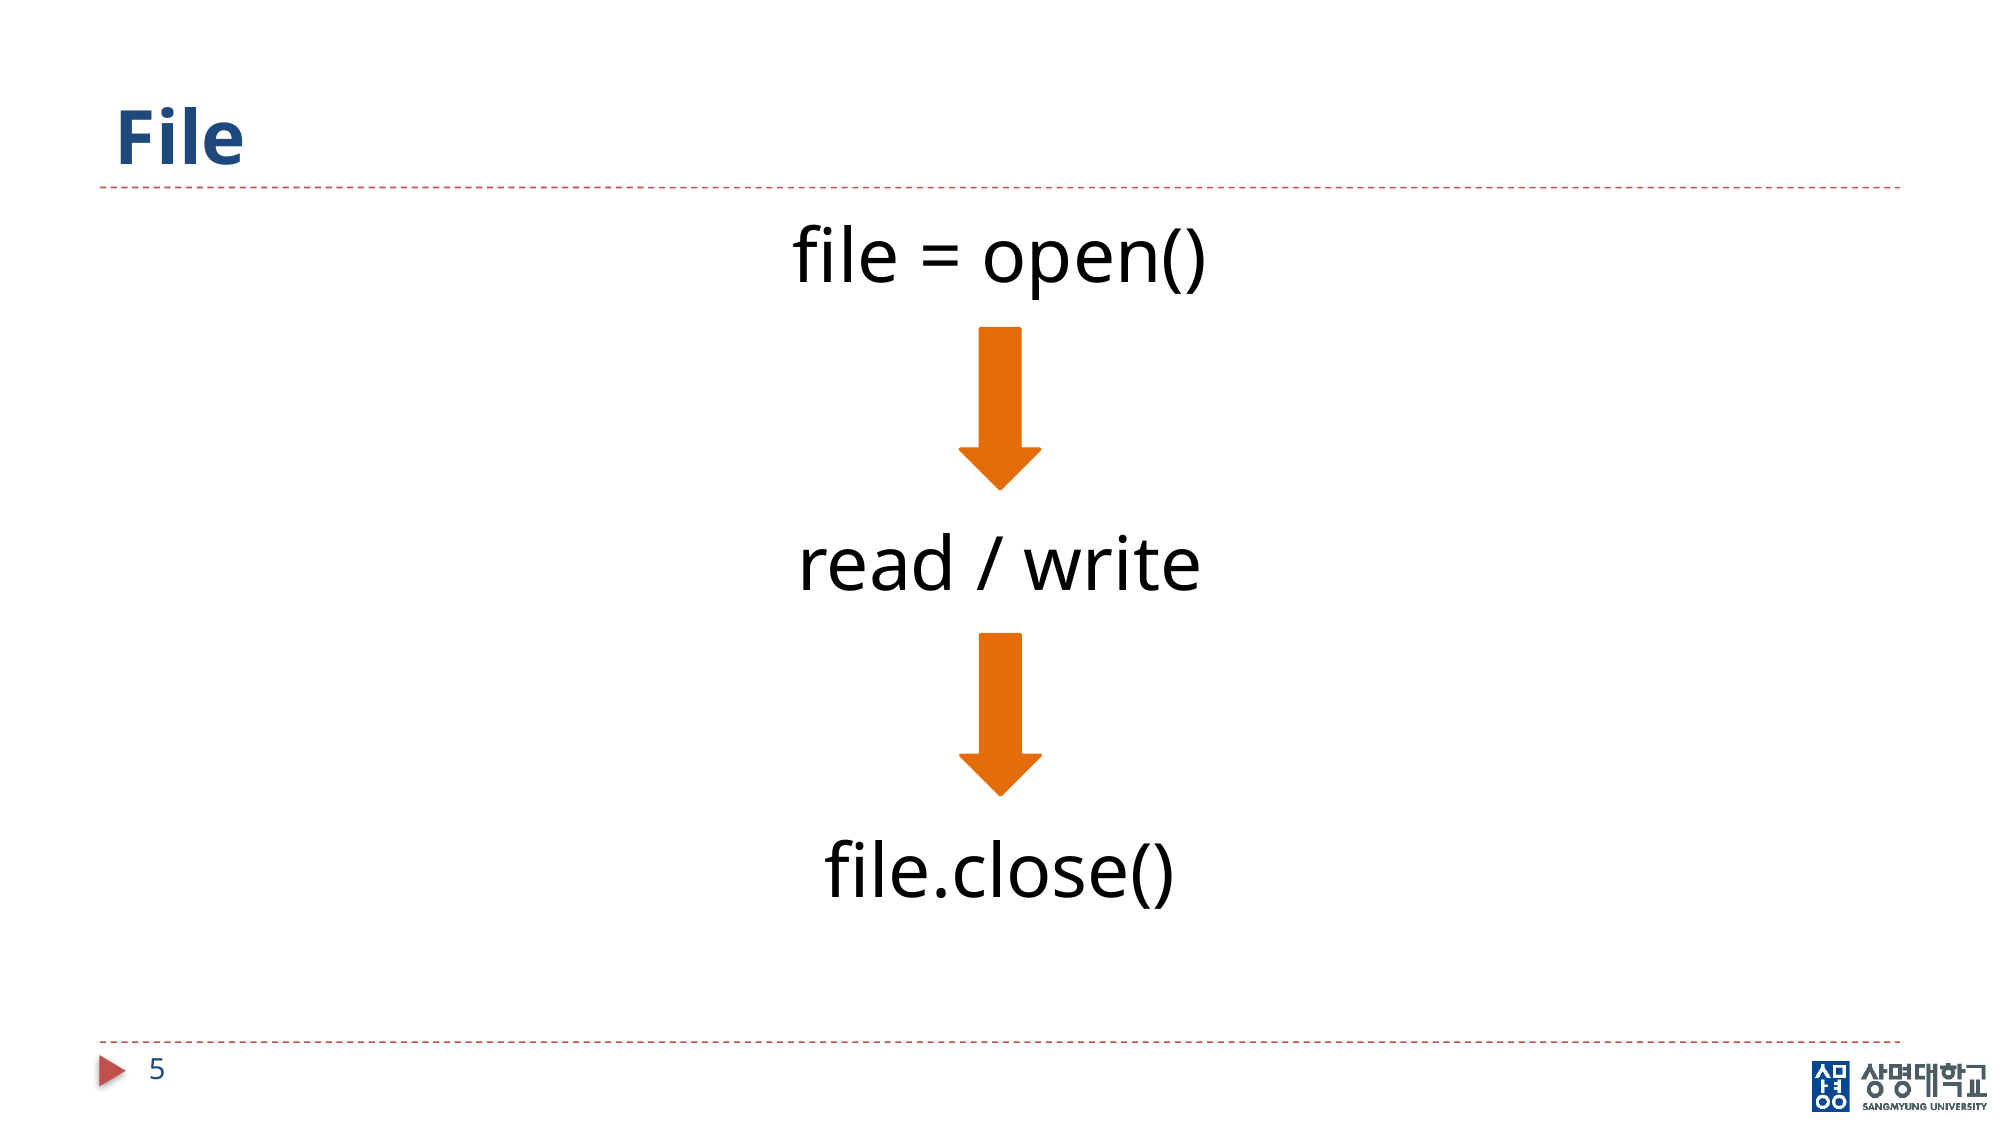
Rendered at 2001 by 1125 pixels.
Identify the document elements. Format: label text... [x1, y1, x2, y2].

text_box [958, 326, 1042, 491]
list file = open() read / write file.close() [99, 200, 1900, 1010]
slide_number 5 [133, 1042, 568, 1103]
text_box [959, 632, 1042, 797]
picture [1812, 1061, 1987, 1112]
text_box [324, 196, 1675, 396]
title File [99, 24, 1900, 188]
